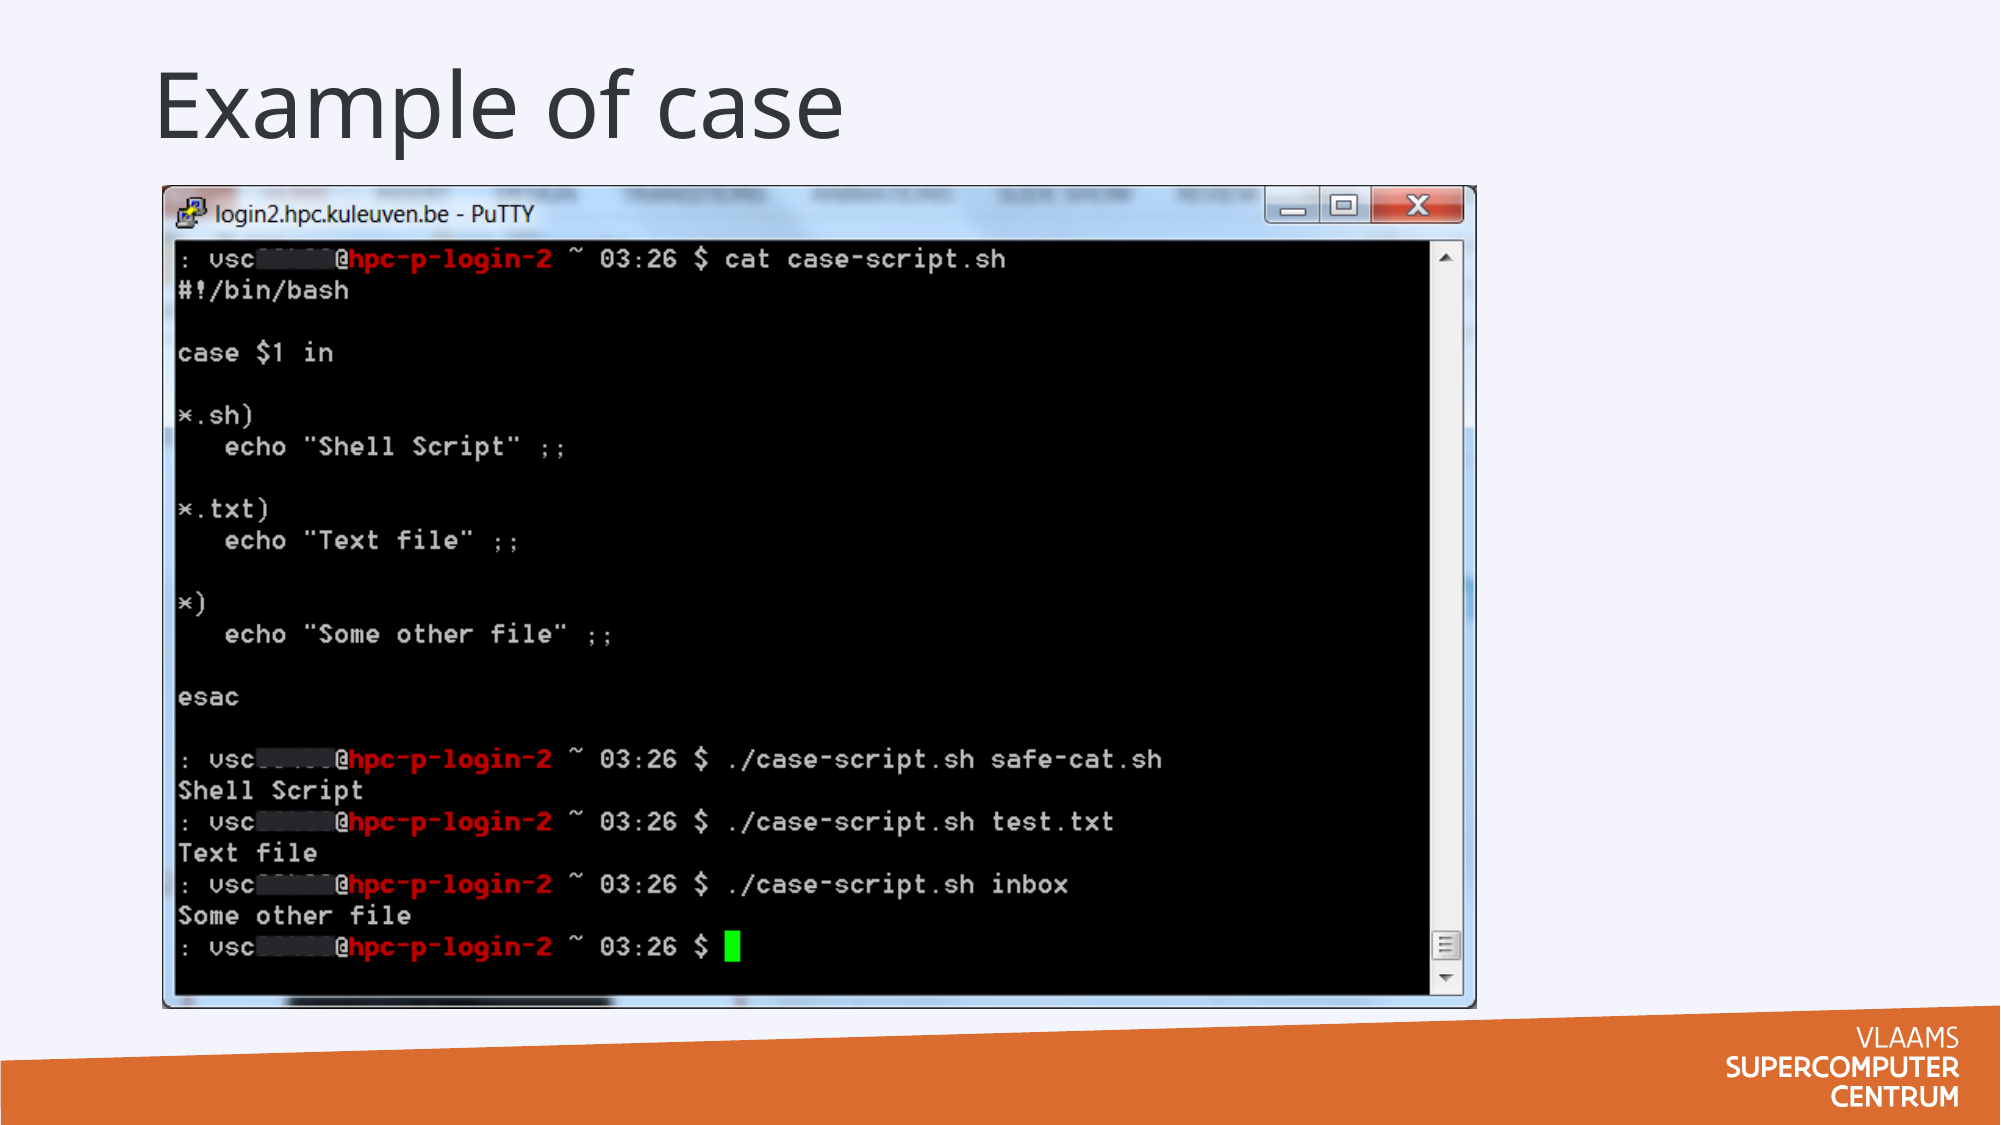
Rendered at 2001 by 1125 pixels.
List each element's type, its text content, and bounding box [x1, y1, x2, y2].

picture [1725, 1021, 1960, 1117]
title Example of case [137, 0, 1863, 218]
picture [162, 185, 1477, 1009]
